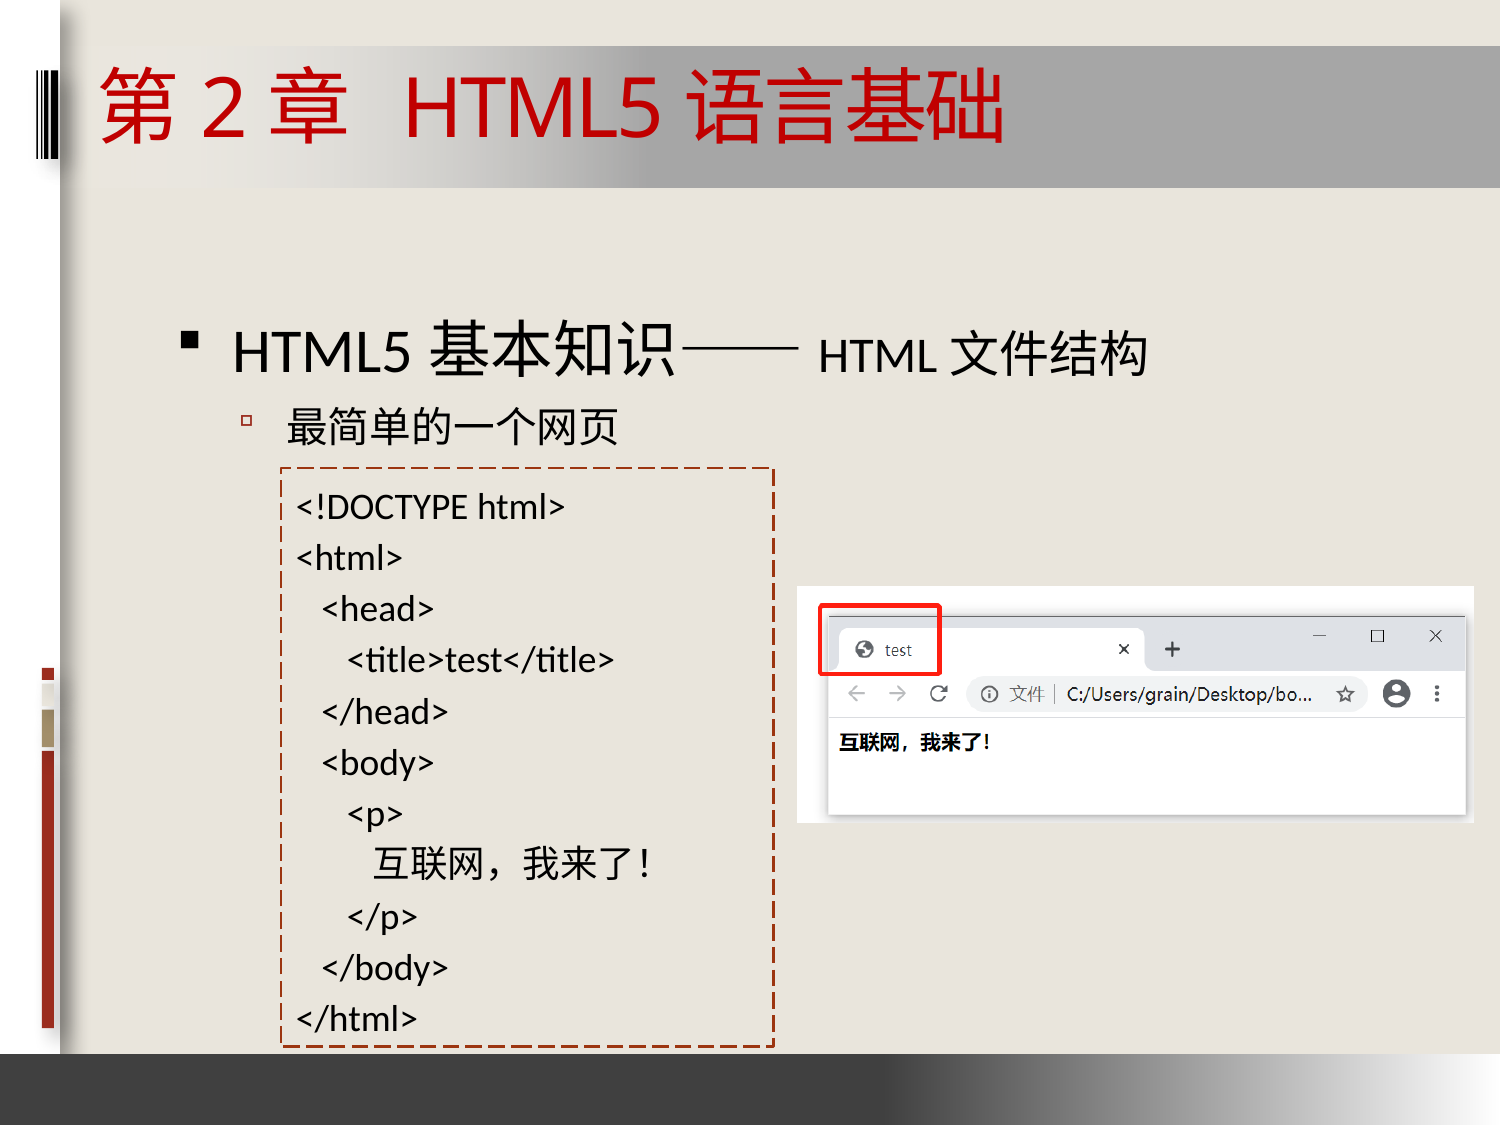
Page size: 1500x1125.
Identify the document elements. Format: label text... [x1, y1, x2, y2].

text_box <!DOCTYPE html> <html> <head> <title>test</title> </head> <body> <p> 互联网，我来了！ </p> </body> </html> [281, 467, 774, 1047]
picture [796, 585, 1475, 824]
title 第2章 HTML5语言基础 [82, 46, 1357, 163]
list HTML5基本知识——HTML文件结构 最简单的一个网页 [150, 292, 1425, 1043]
